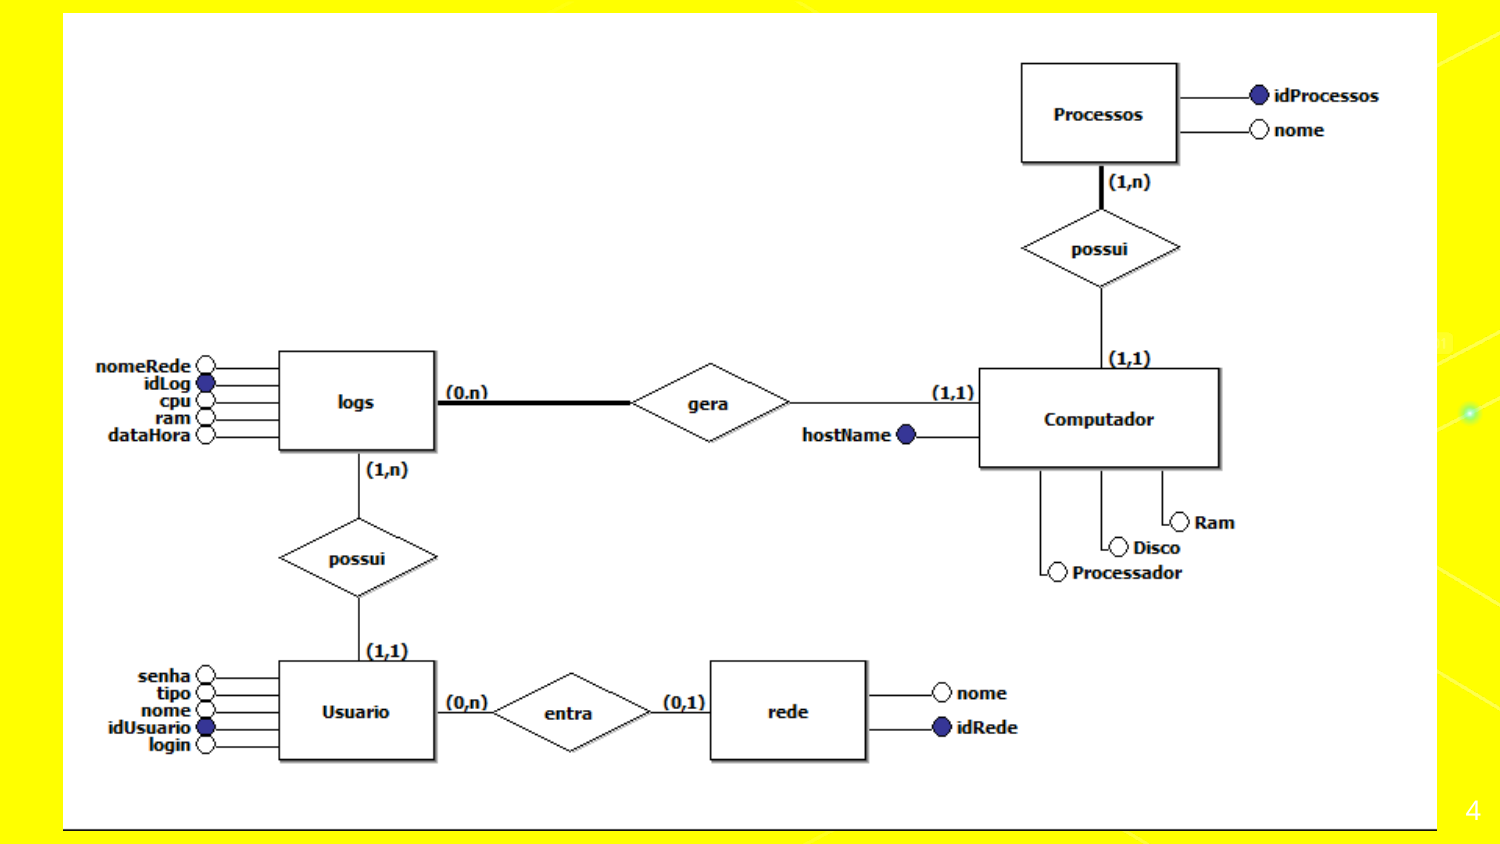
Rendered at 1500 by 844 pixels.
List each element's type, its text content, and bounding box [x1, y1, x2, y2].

picture [0, 0, 1500, 844]
slide_number 4 [1391, 779, 1482, 844]
